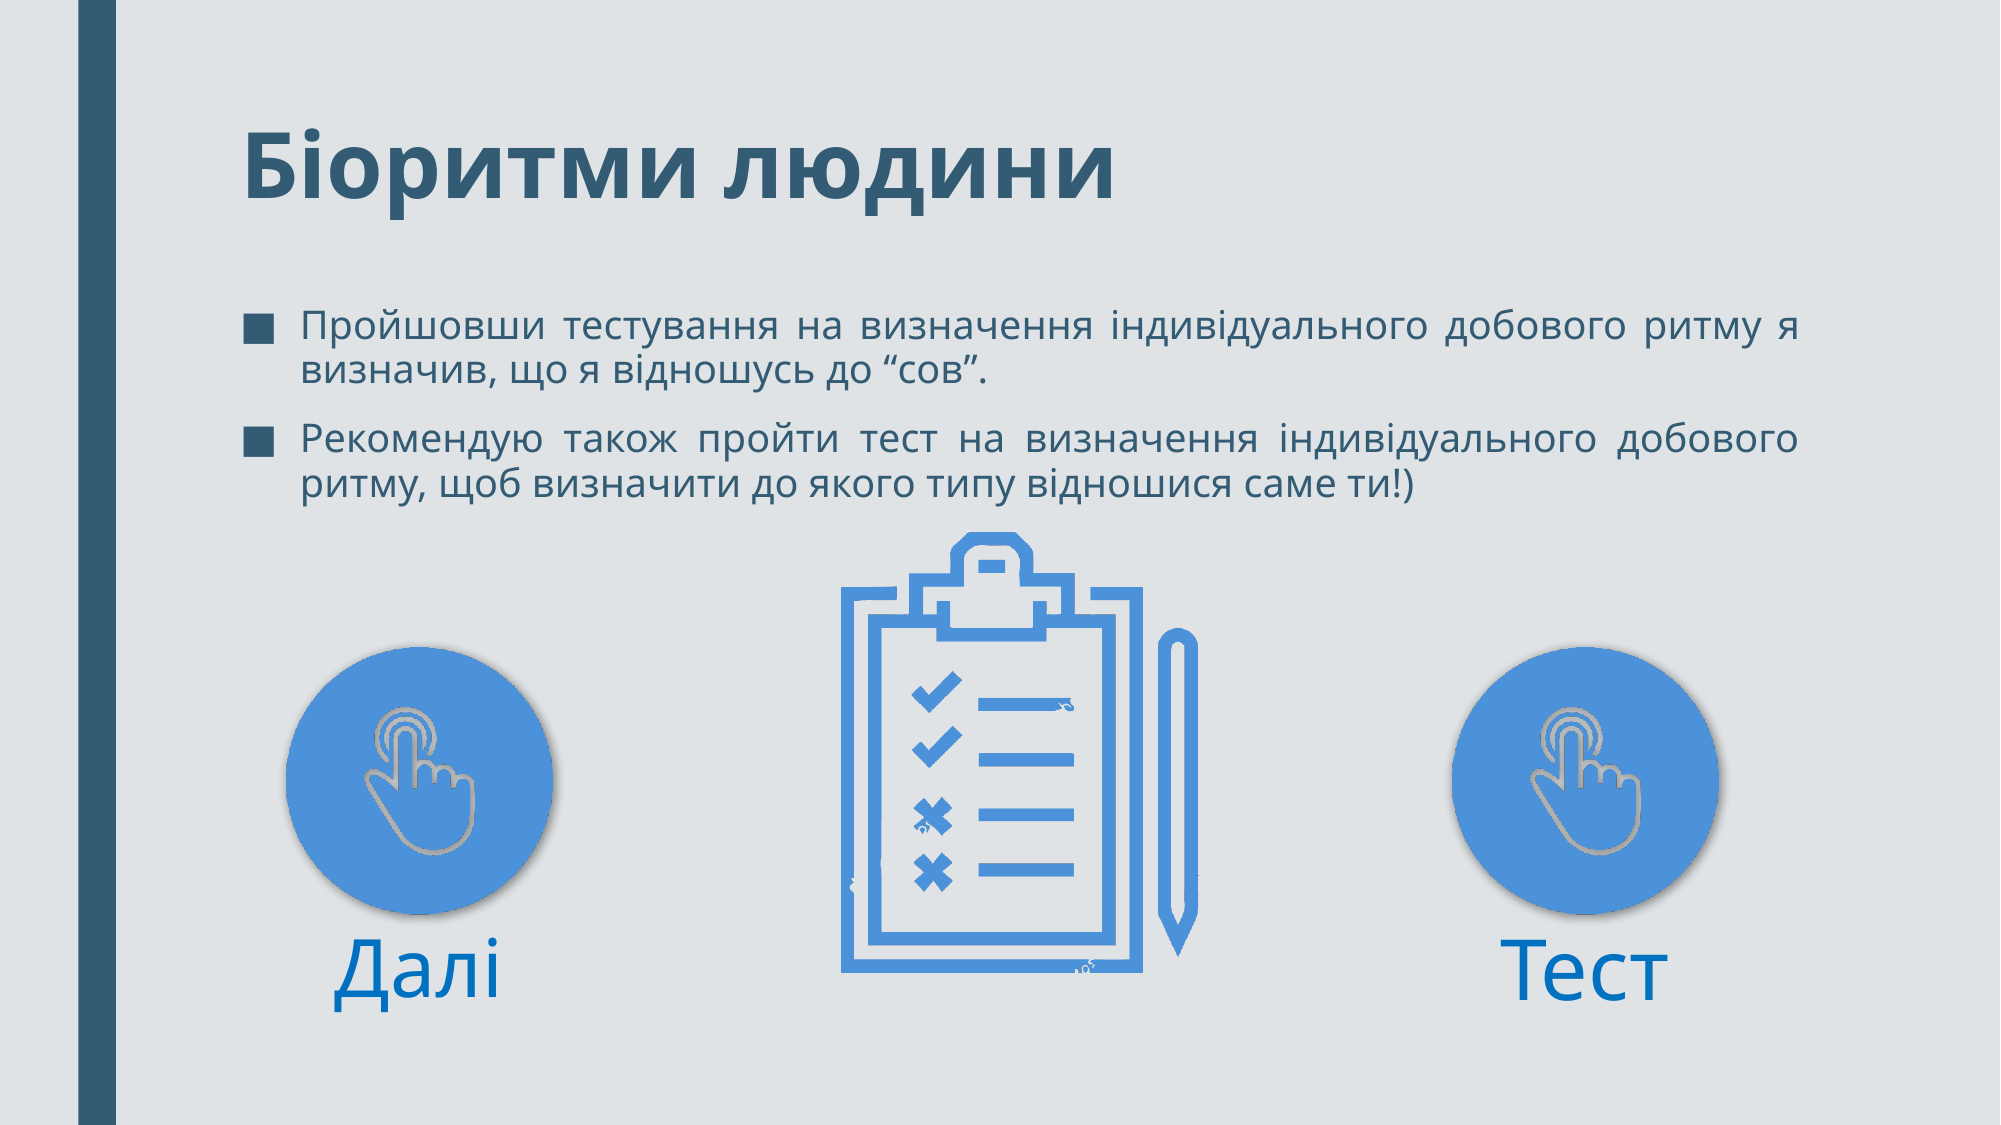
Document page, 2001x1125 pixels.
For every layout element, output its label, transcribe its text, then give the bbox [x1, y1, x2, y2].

text_box Далі [318, 925, 520, 1031]
list Пройшовши тестування на визначення індивідуального добового ритму я визначив, що я відношусь до “сов”. Рекомендую також пройти тест на визначення індивідуального добового ритму, щоб визначити до якого типу відношися саме ти!) [225, 296, 1817, 514]
picture [265, 636, 573, 925]
picture [1431, 636, 1739, 925]
title Біоритми людини [225, 112, 1800, 296]
picture [772, 520, 1267, 984]
text_box Тест [1484, 925, 1686, 1031]
